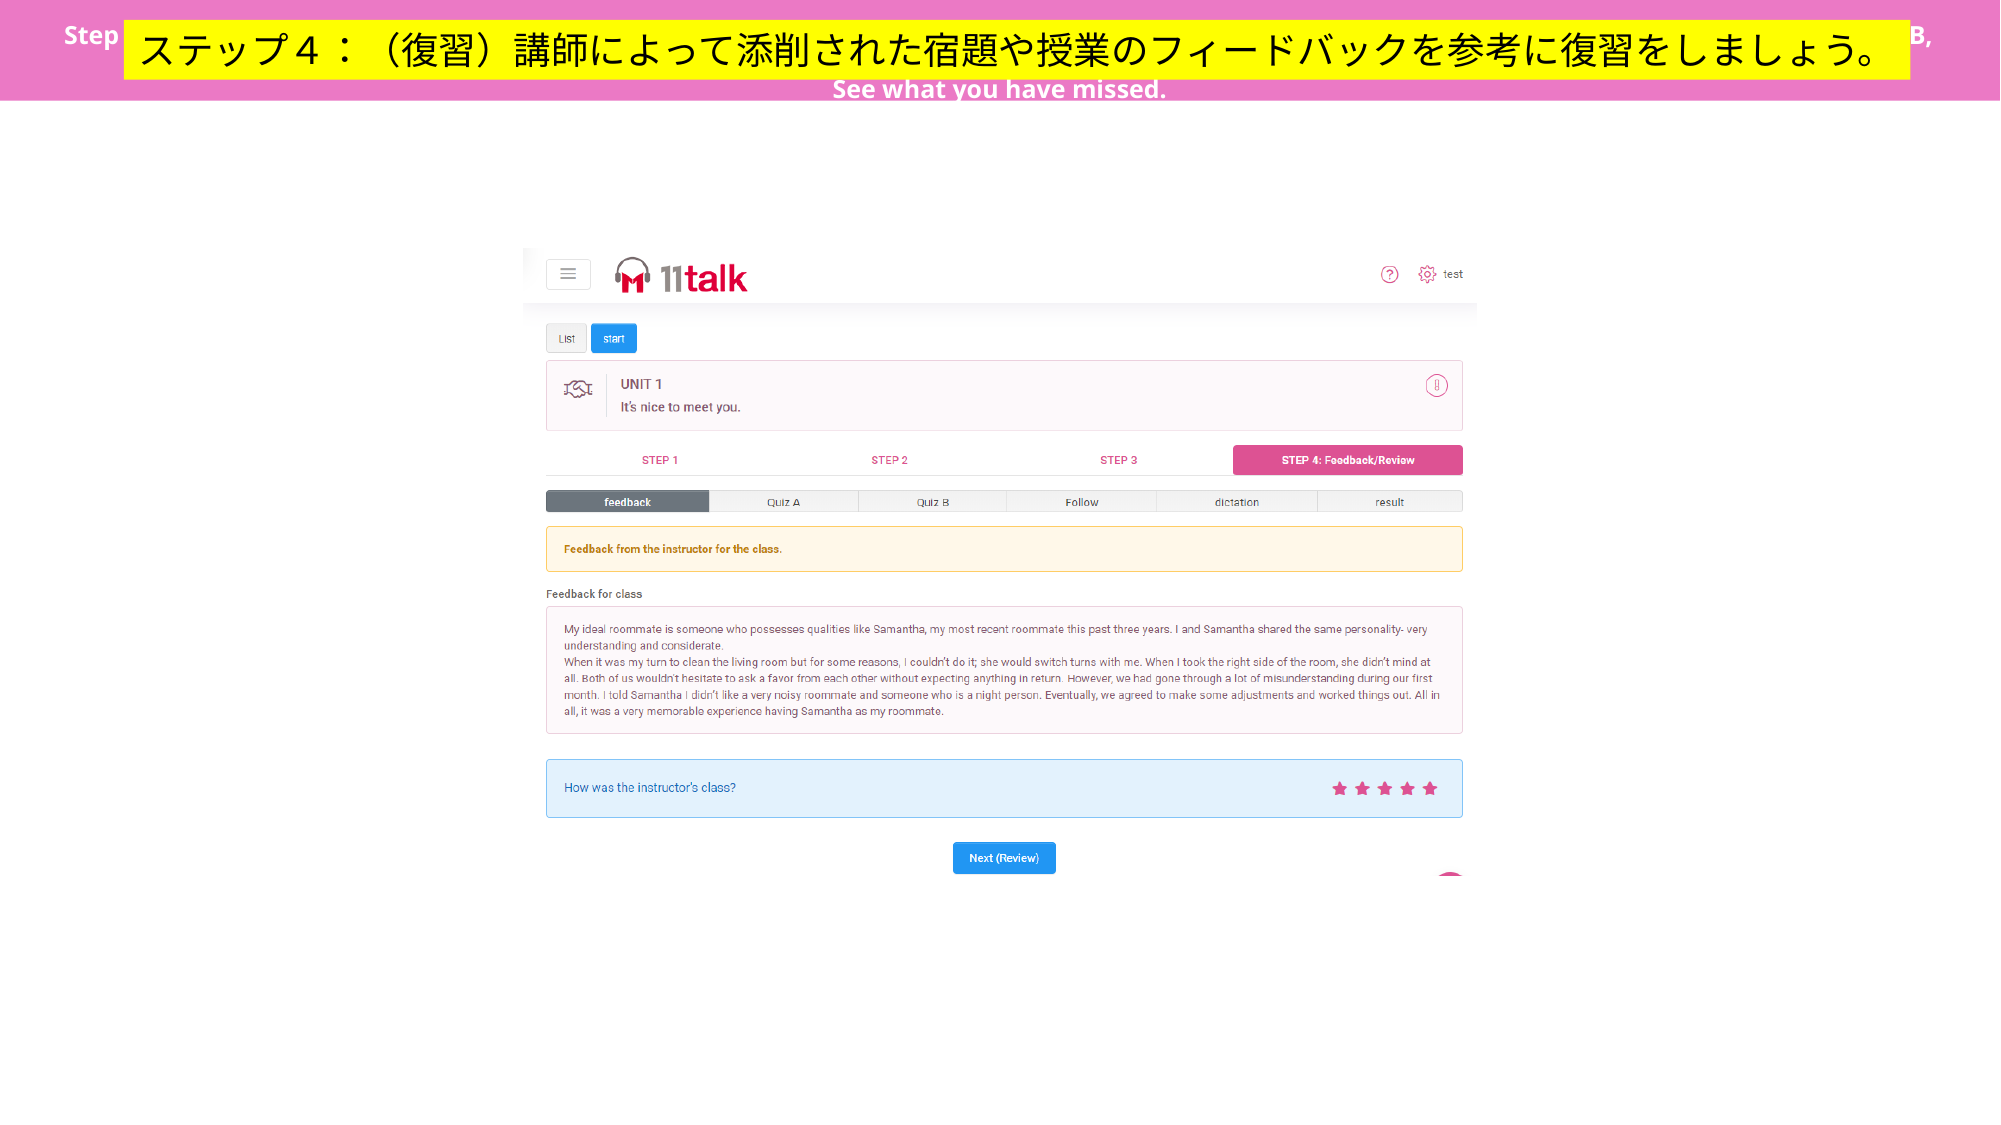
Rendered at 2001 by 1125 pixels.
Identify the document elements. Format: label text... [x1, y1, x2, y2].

text_box ステップ４：（復習）講師によって添削された宿題や授業のフィードバックを参考に復習をしましょう。 [123, 19, 1911, 80]
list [523, 249, 1477, 876]
title Step 4(Classified Review): Check out your daily class feedback and review your teacher’s comments and suggestions. Have a retake on quizzes A and B, mimicking activity and dictation exercise, and See what you have missed. [0, 0, 2000, 101]
